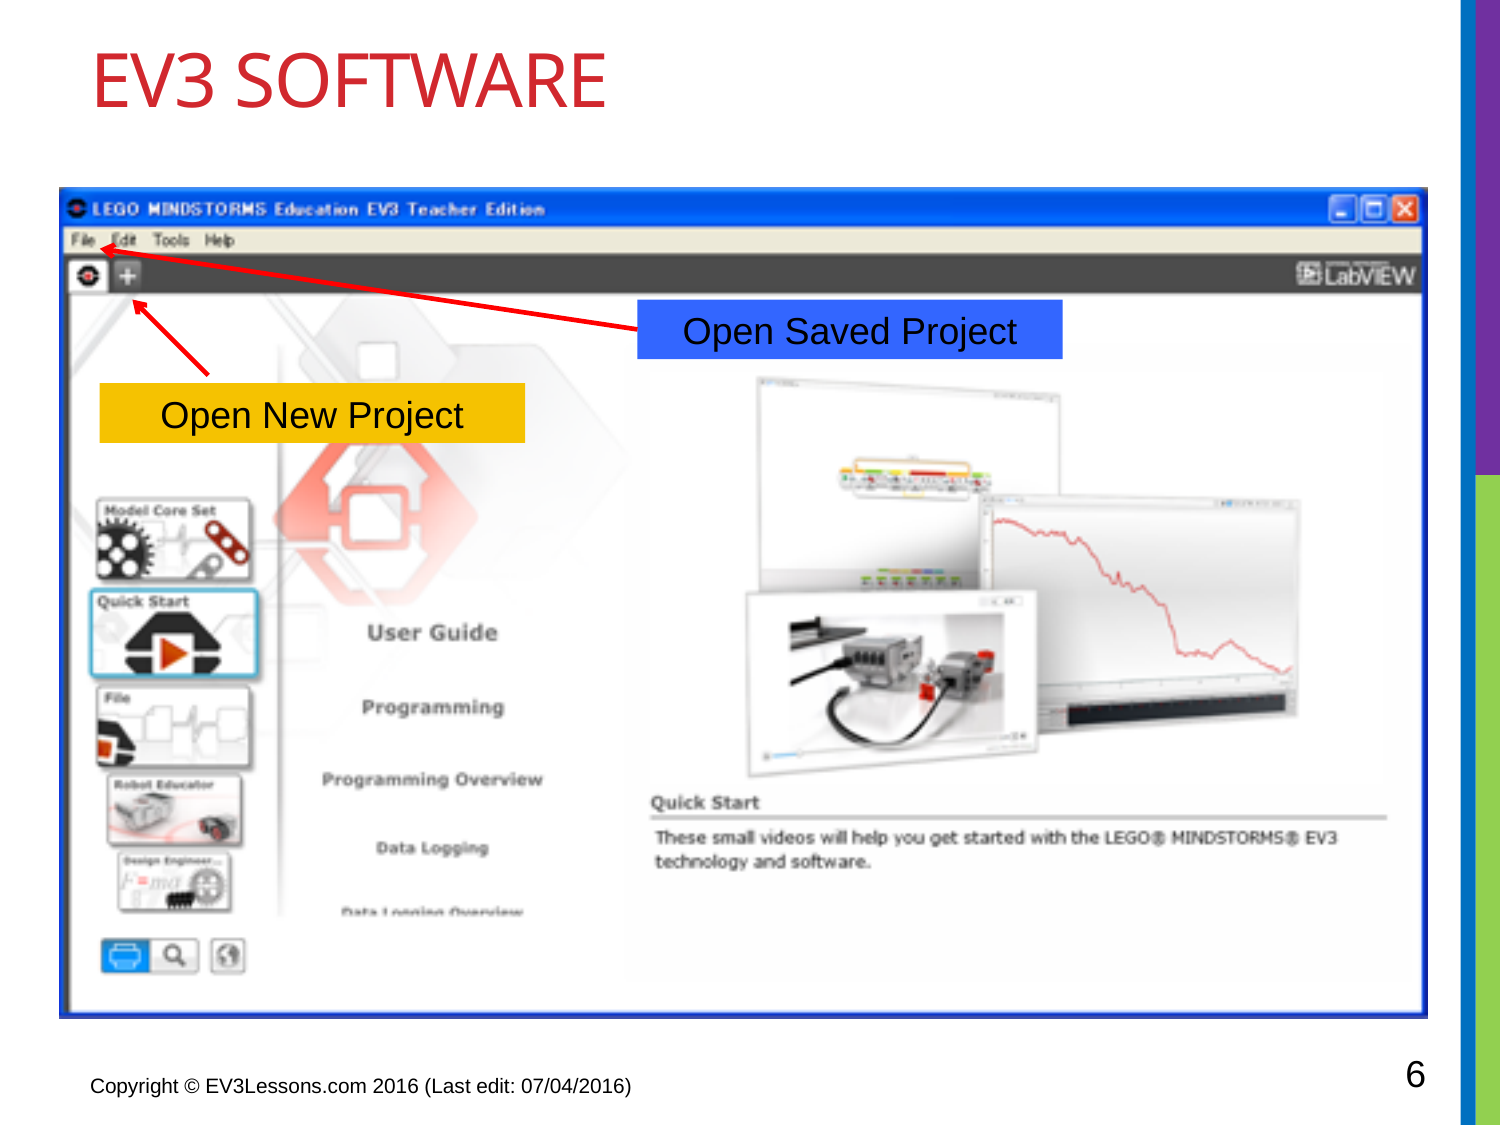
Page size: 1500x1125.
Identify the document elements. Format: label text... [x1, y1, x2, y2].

footer Copyright © EV3Lessons.com 2016 (Last edit: 07/04/2016) [75, 1065, 682, 1112]
title EV3 Software [75, 25, 1428, 181]
picture [58, 186, 1429, 1019]
slide_number 6 [1390, 1042, 1500, 1103]
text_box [131, 335, 209, 376]
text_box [99, 248, 638, 331]
